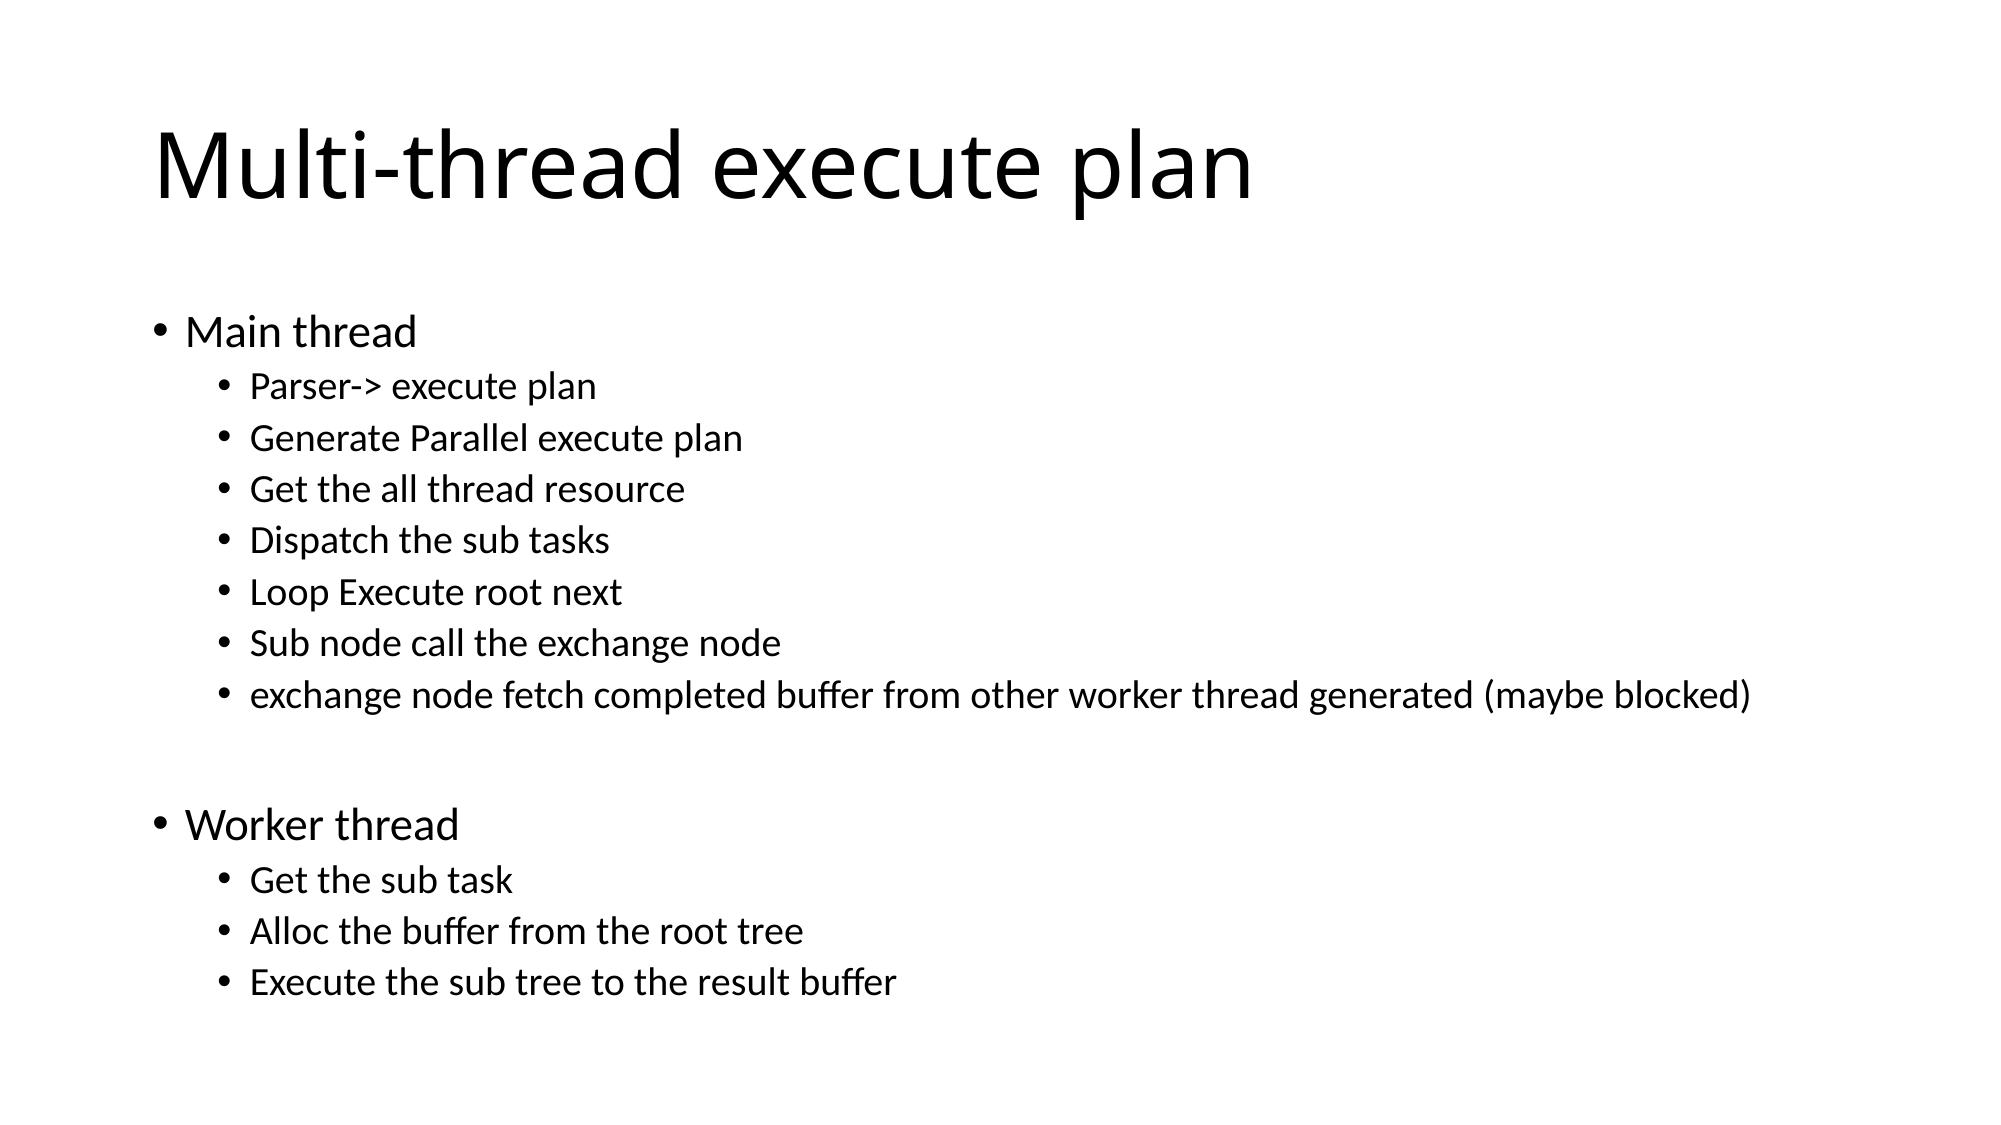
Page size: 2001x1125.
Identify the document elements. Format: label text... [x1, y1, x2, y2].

title Multi-thread execute plan [137, 59, 1863, 278]
list Main thread Parser-> execute plan Generate Parallel execute plan Get the all thread resource Dispatch the sub tasks Loop Execute root next Sub node call the exchange node exchange node fetch completed buffer from other worker thread generated (maybe blocked) Worker thread Get the sub task Alloc the buffer from the root tree Execute the sub tree to the result buffer [137, 299, 1863, 1014]
